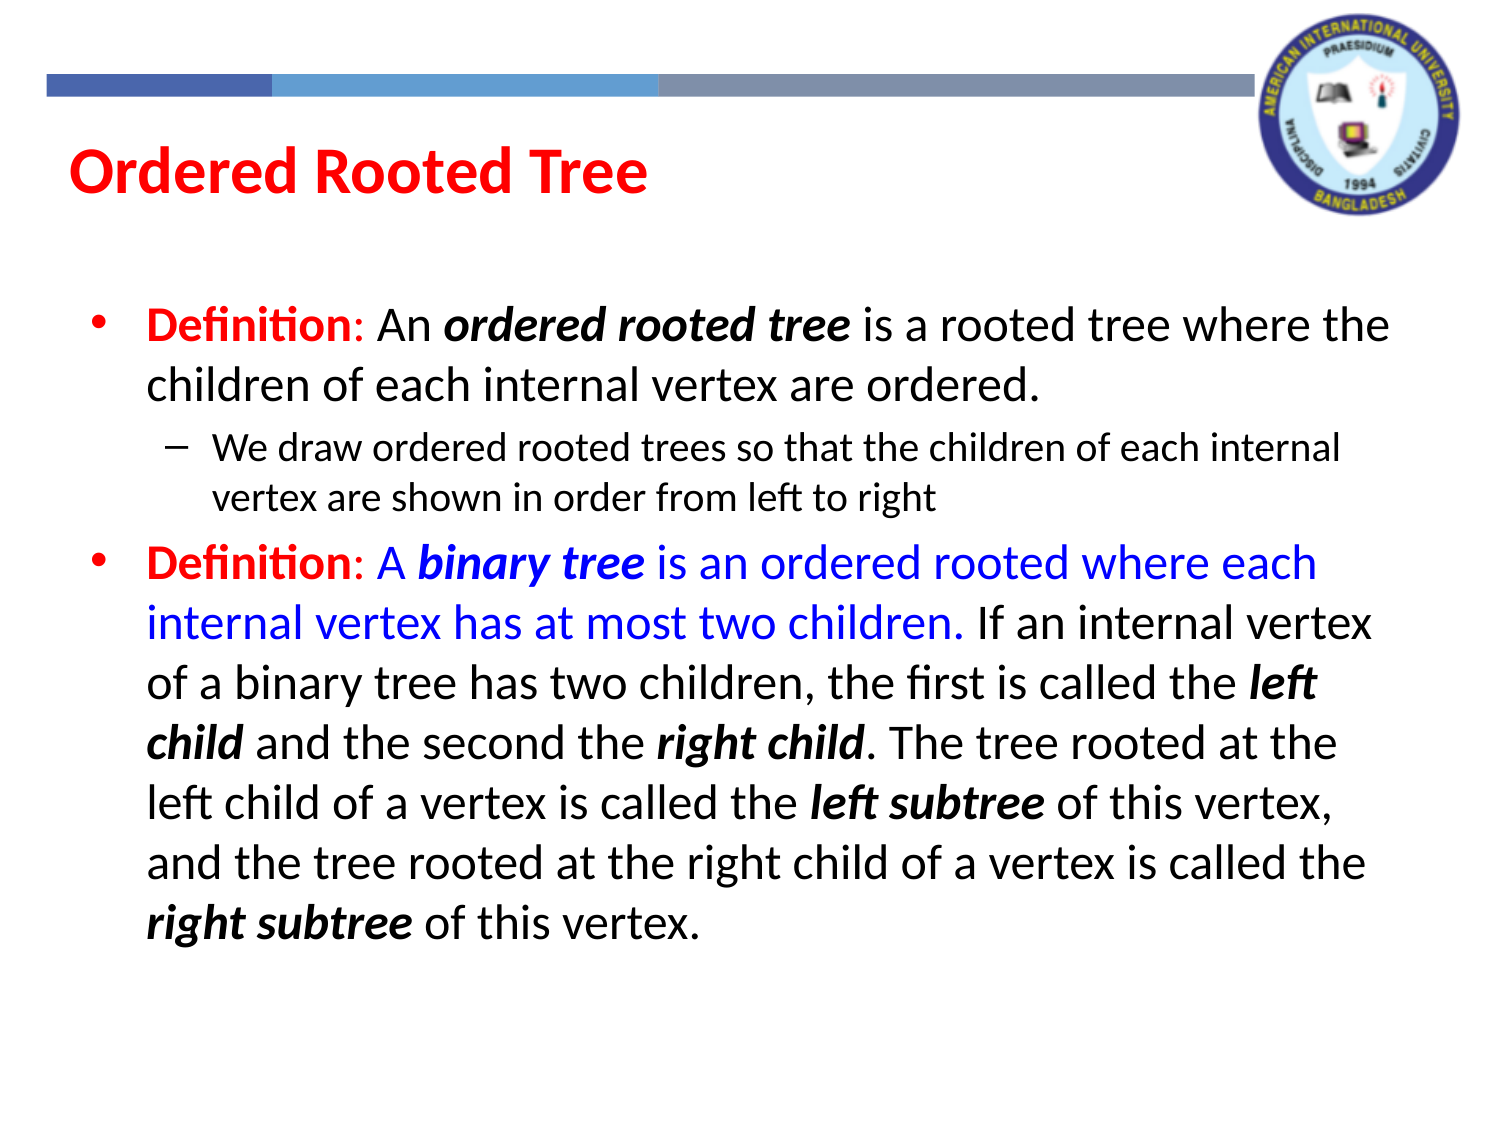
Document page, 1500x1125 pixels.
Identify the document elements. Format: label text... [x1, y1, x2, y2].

text_box Ordered Rooted Tree [54, 119, 1260, 238]
picture [1254, 9, 1465, 221]
text_box Definition: An ordered rooted tree is a rooted tree where the children of each internal vertex are ordered. We draw ordered rooted trees so that the children of each internal vertex are shown in order from left to right Definition: A binary tree is an ordered rooted where each internal vertex has at most two children. If an internal vertex of a binary tree has two children, the first is called the left child and the second the right child. The tree rooted at the left child of a vertex is called the left subtree of this vertex, and the tree rooted at the right child of a vertex is called the right subtree of this vertex. [74, 283, 1425, 1052]
